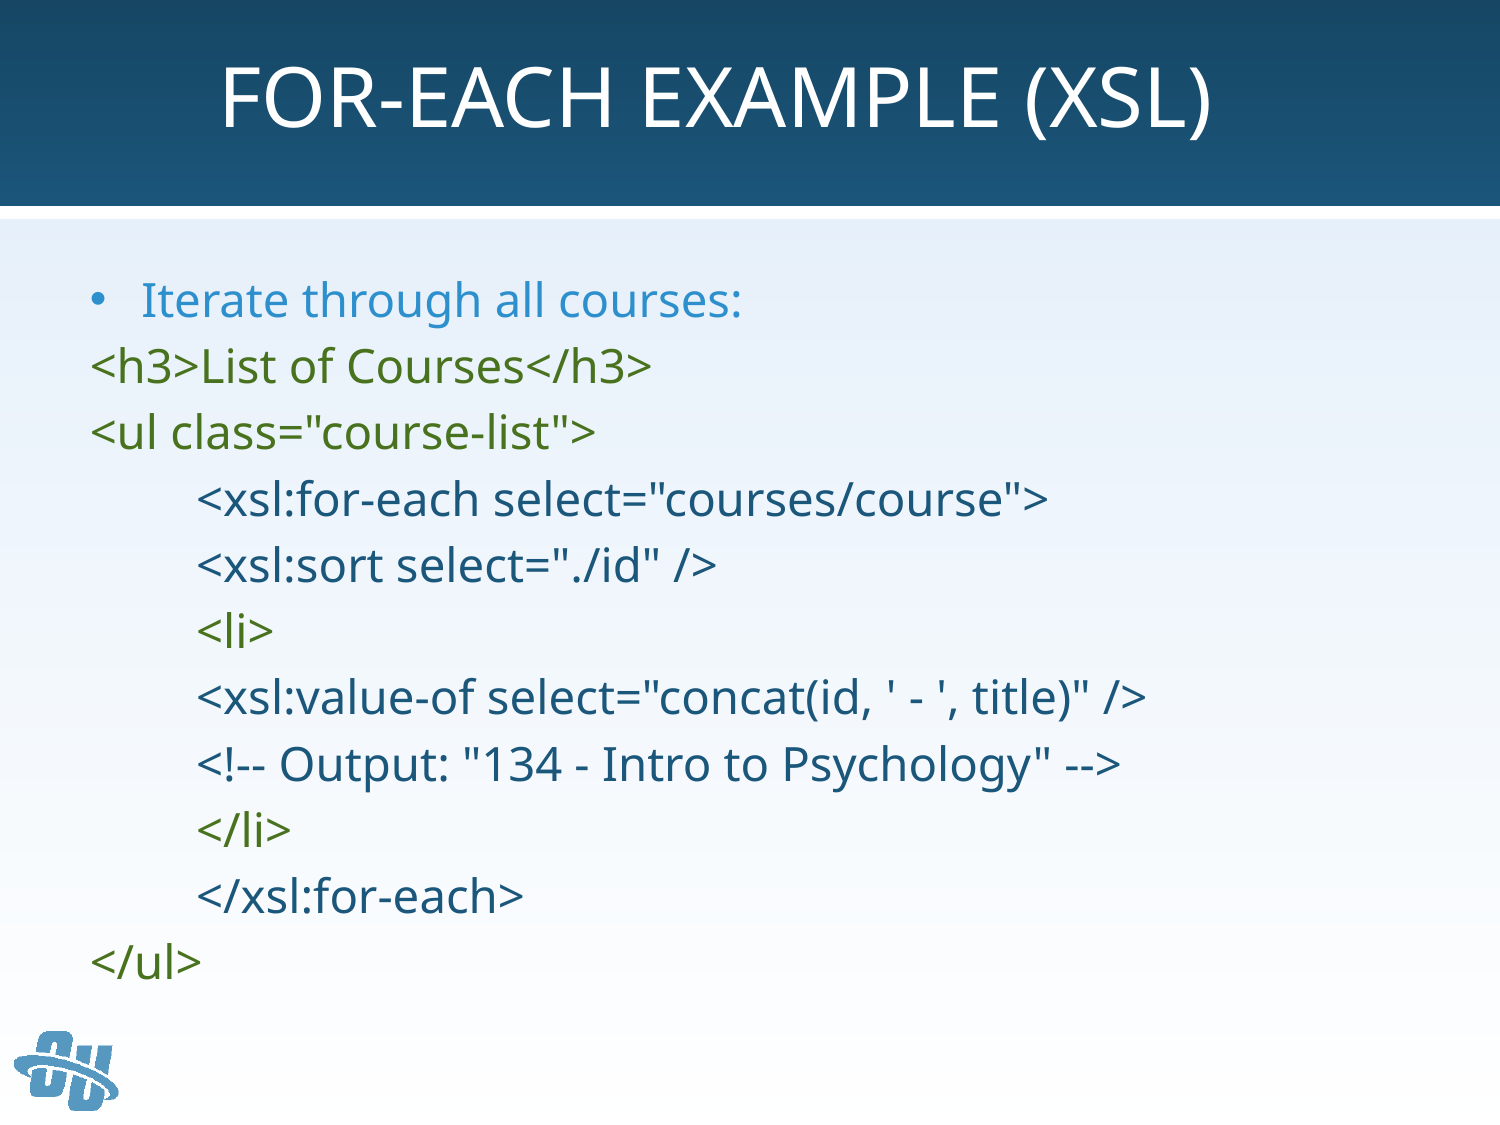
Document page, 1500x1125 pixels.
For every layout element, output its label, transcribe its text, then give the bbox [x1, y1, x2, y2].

list Iterate through all courses: <h3>List of Courses</h3> <ul class="course-list"> <xsl:for-each select="courses/course"> <xsl:sort select="./id" /> <li> <xsl:value-of select="concat(id, ' - ', title)" /> <!-- Output: "134 - Intro to Psychology" --> </li> </xsl:for-each> </ul> [75, 262, 1425, 1005]
title For-Each Example (XSL) [68, 0, 1419, 188]
